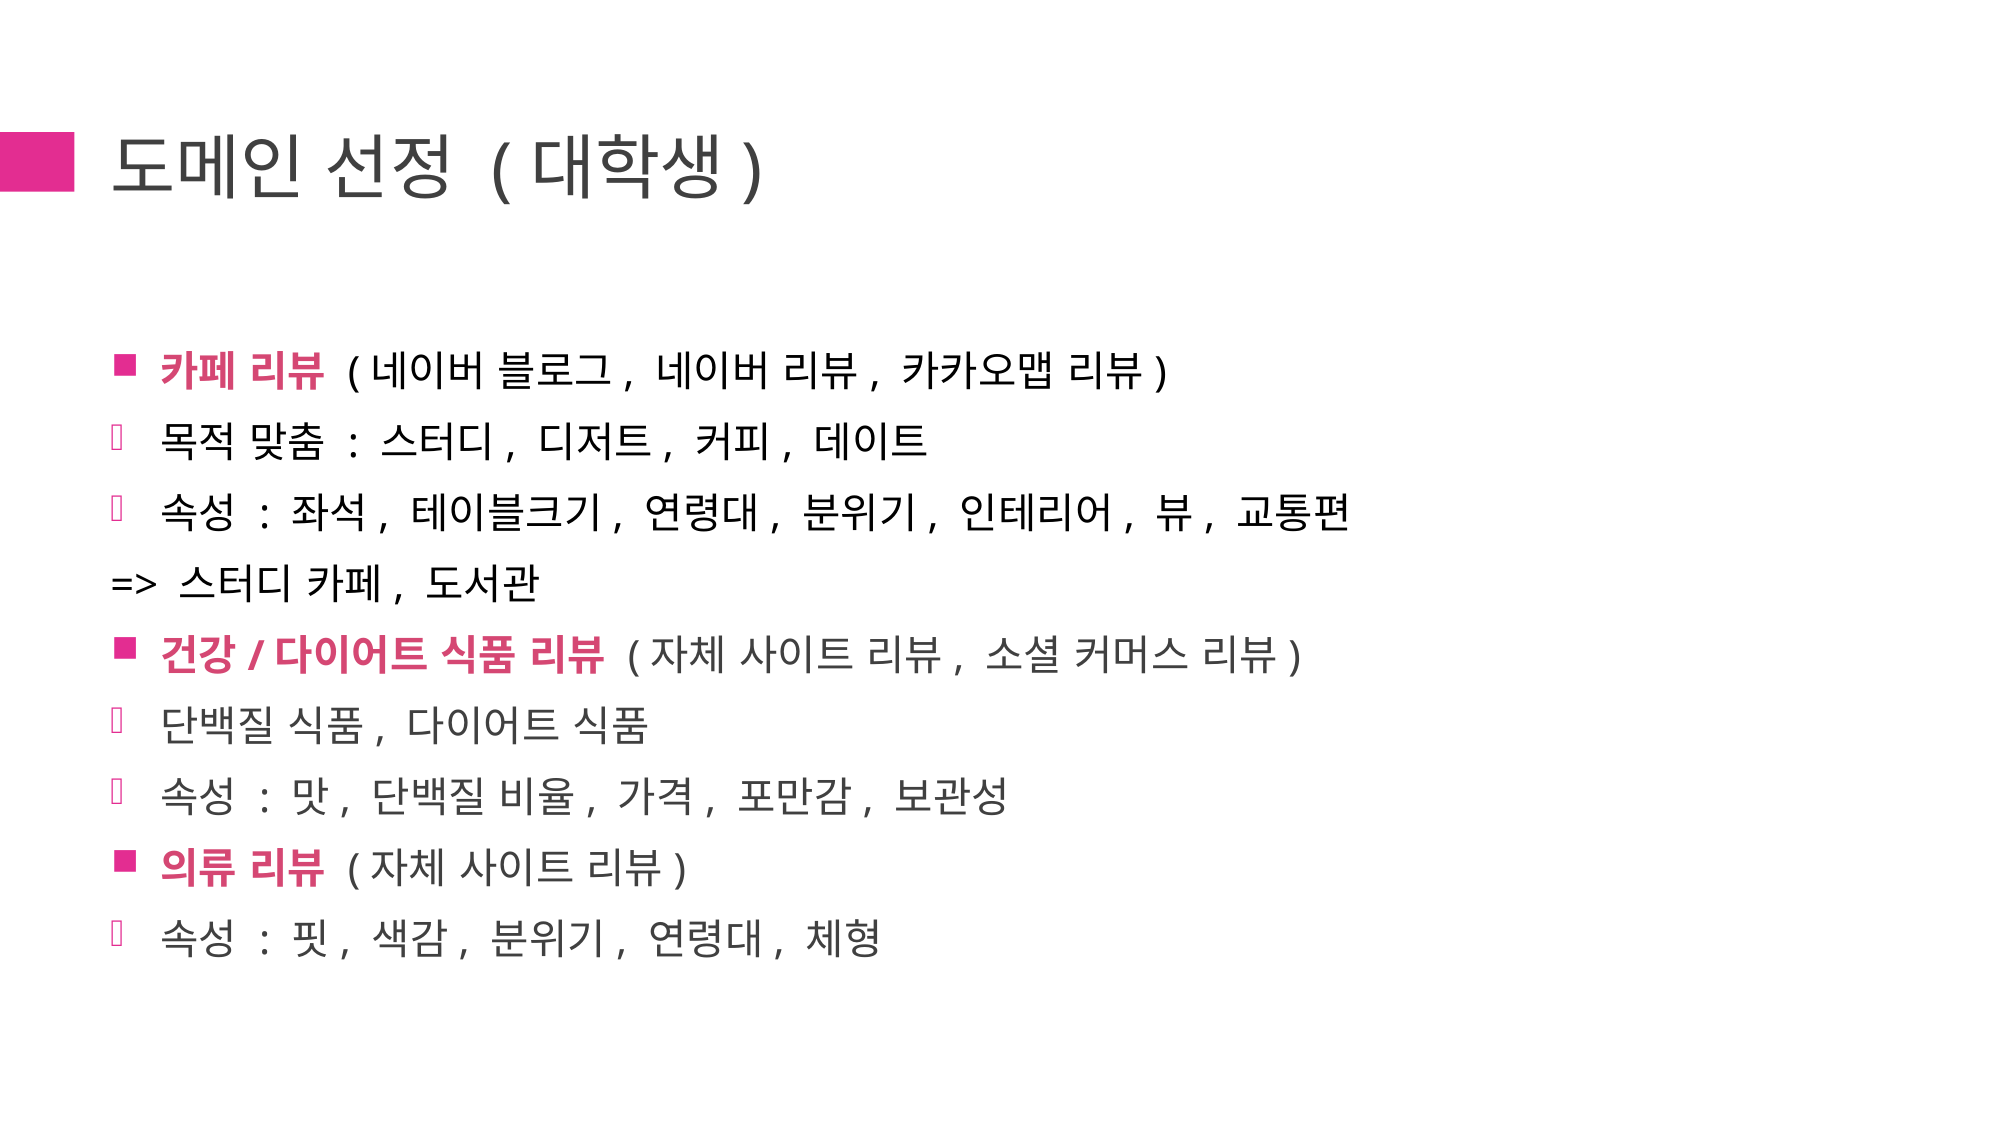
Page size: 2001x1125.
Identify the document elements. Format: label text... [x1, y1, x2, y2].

list 카페 리뷰 (네이버 블로그, 네이버 리뷰, 카카오맵 리뷰) 목적 맞춤 : 스터디, 디저트, 커피, 데이트 속성 : 좌석, 테이블크기, 연령대, 분위기, 인테리어, 뷰, 교통편 => 스터디 카페, 도서관 건강/다이어트 식품 리뷰 (자체 사이트 리뷰, 소셜 커머스 리뷰) 단백질 식품, 다이어트 식품 속성 : 맛, 단백질 비율, 가격, 포만감, 보관성 의류 리뷰 (자체 사이트 리뷰) 속성 : 핏, 색감, 분위기, 연령대, 체형 [95, 310, 1905, 1069]
title 도메인 선정 (대학생) [95, 115, 1905, 237]
